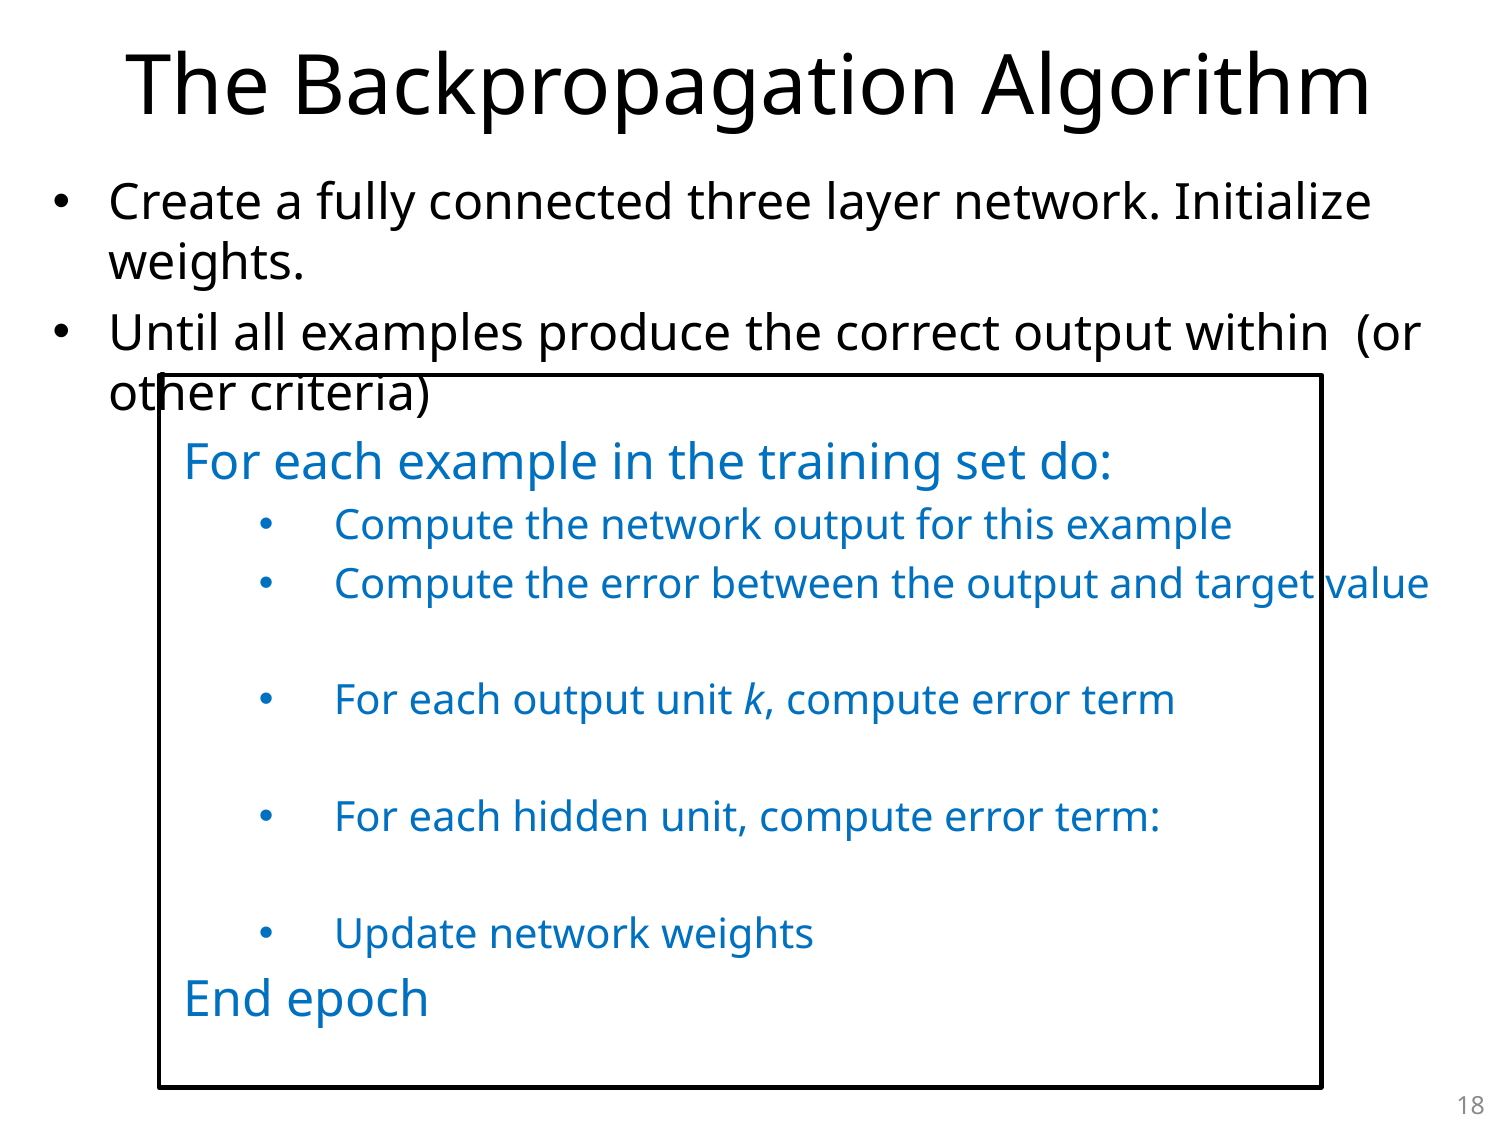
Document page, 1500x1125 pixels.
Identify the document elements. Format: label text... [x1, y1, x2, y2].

text_box [157, 373, 1324, 1090]
slide_number 18 [1149, 1087, 1500, 1125]
title The Backpropagation Algorithm [0, 0, 1500, 163]
